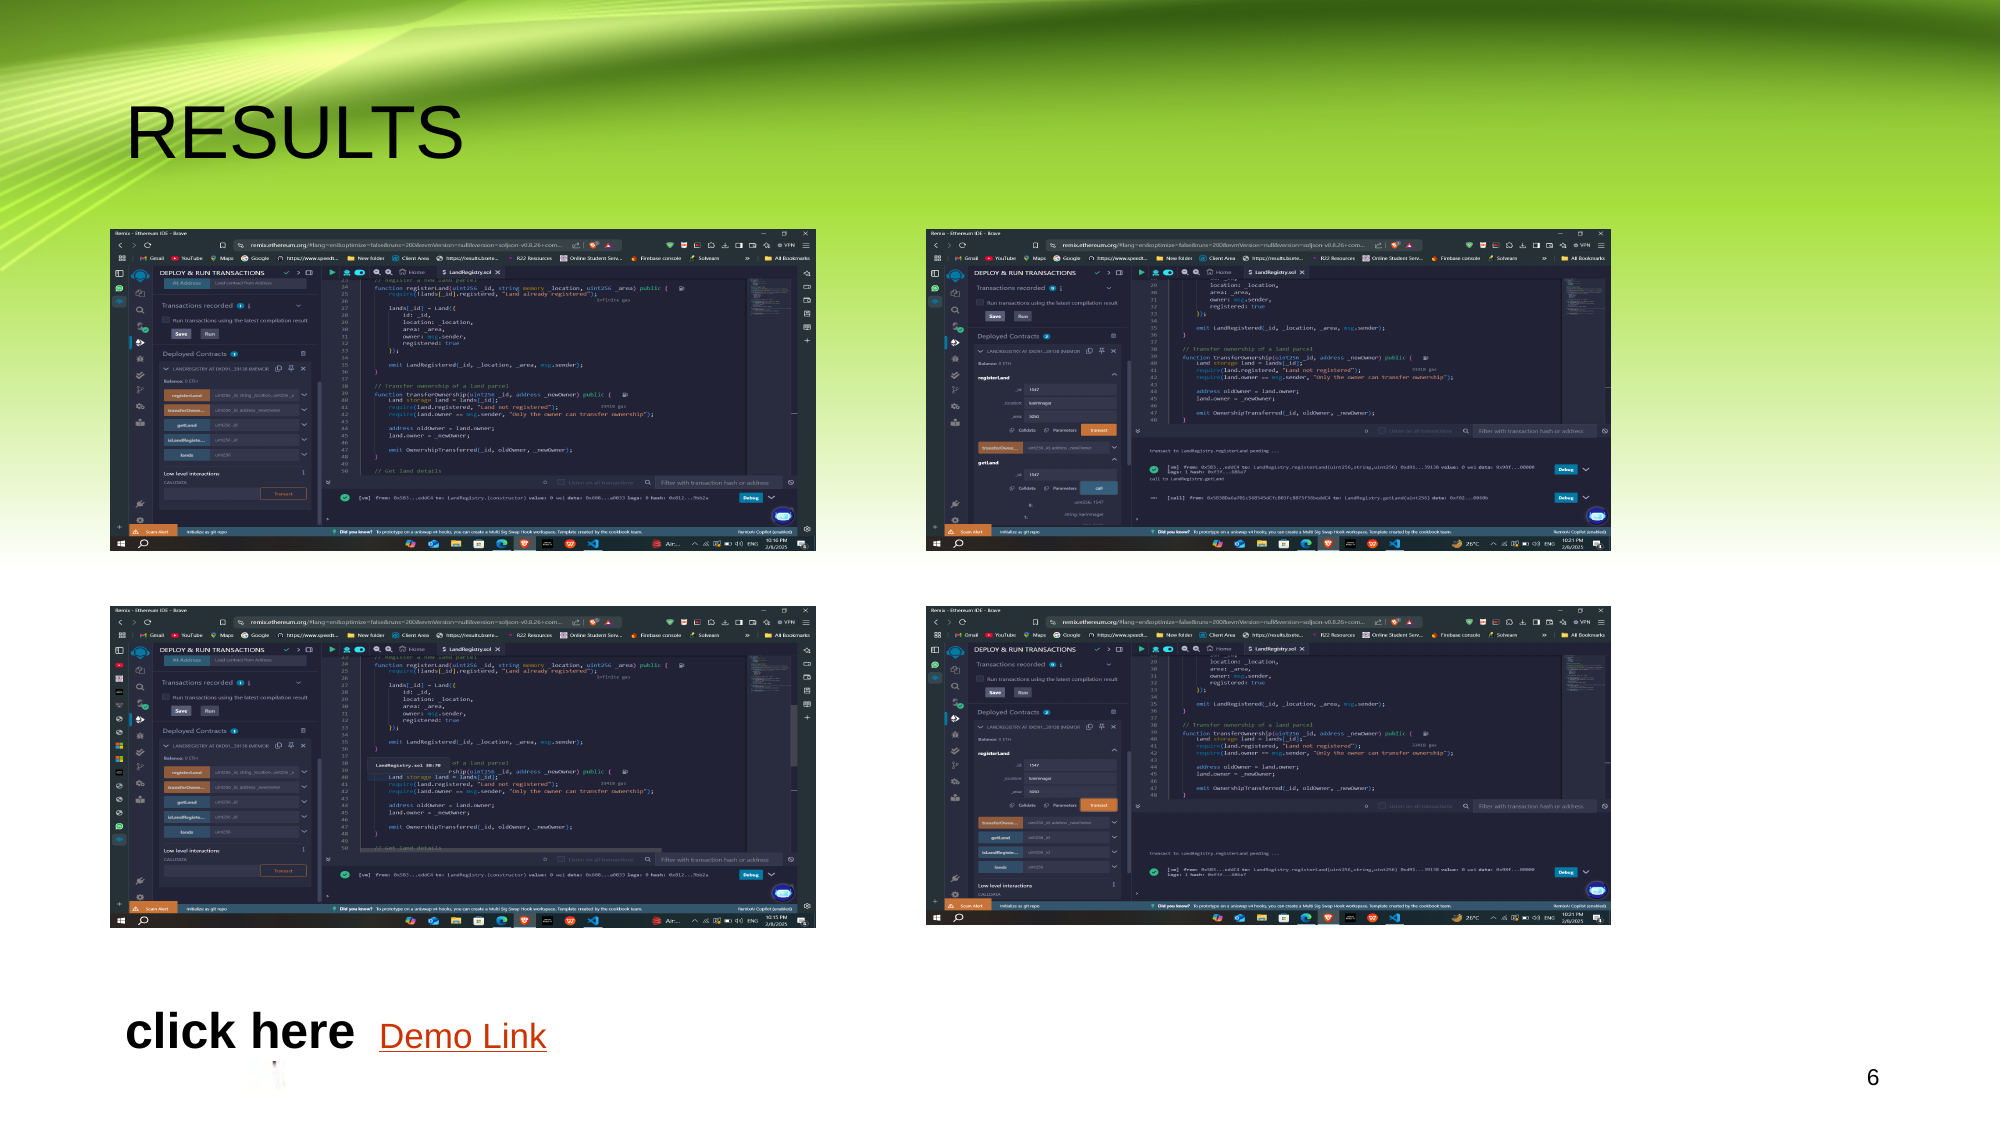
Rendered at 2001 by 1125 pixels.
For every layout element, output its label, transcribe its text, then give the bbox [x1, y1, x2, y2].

picture [0, 0, 2000, 1125]
title RESULTS [110, 60, 601, 198]
text_box [712, 209, 1262, 319]
text_box click here Demo Link [86, 956, 576, 1094]
